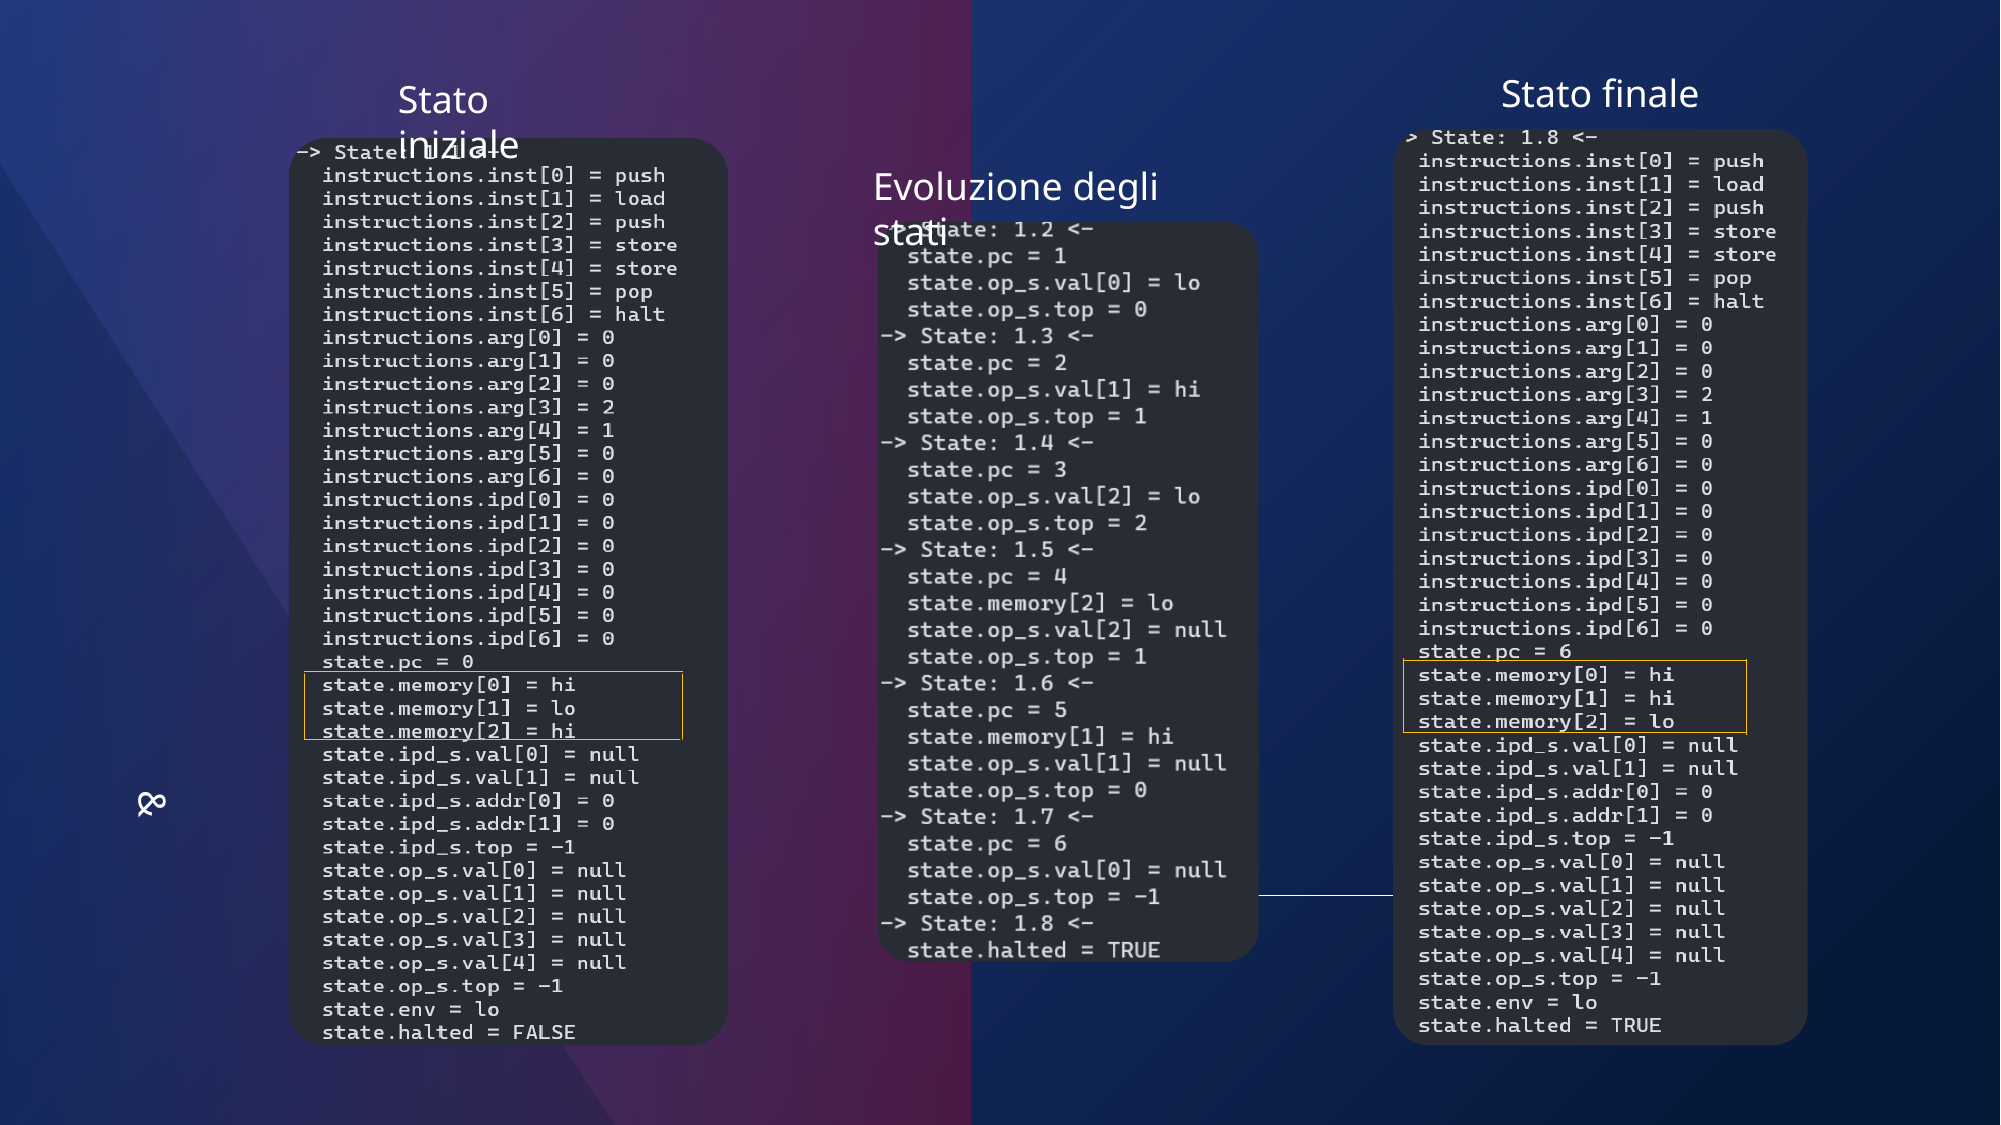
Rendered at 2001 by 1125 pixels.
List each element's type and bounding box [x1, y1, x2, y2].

picture [288, 138, 729, 1046]
picture [877, 221, 1259, 962]
text_box [0, 0, 2000, 1125]
picture [1393, 128, 1808, 1046]
